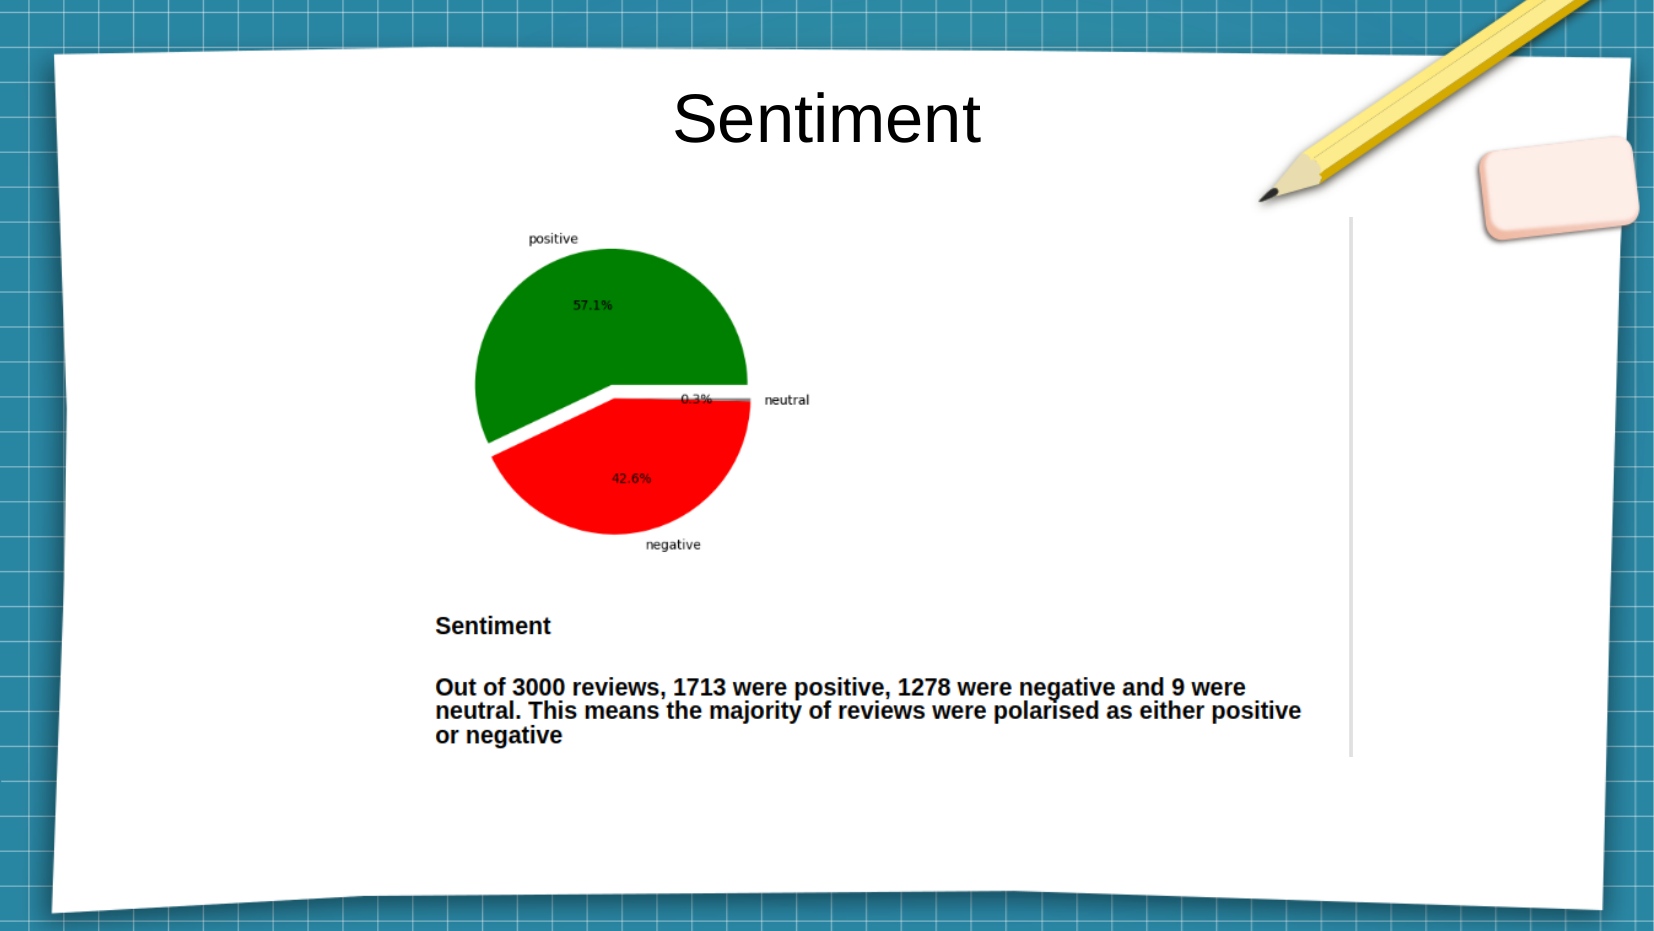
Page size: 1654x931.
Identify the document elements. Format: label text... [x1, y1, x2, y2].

title Sentiment [82, 37, 1571, 193]
picture [0, 0, 1654, 931]
